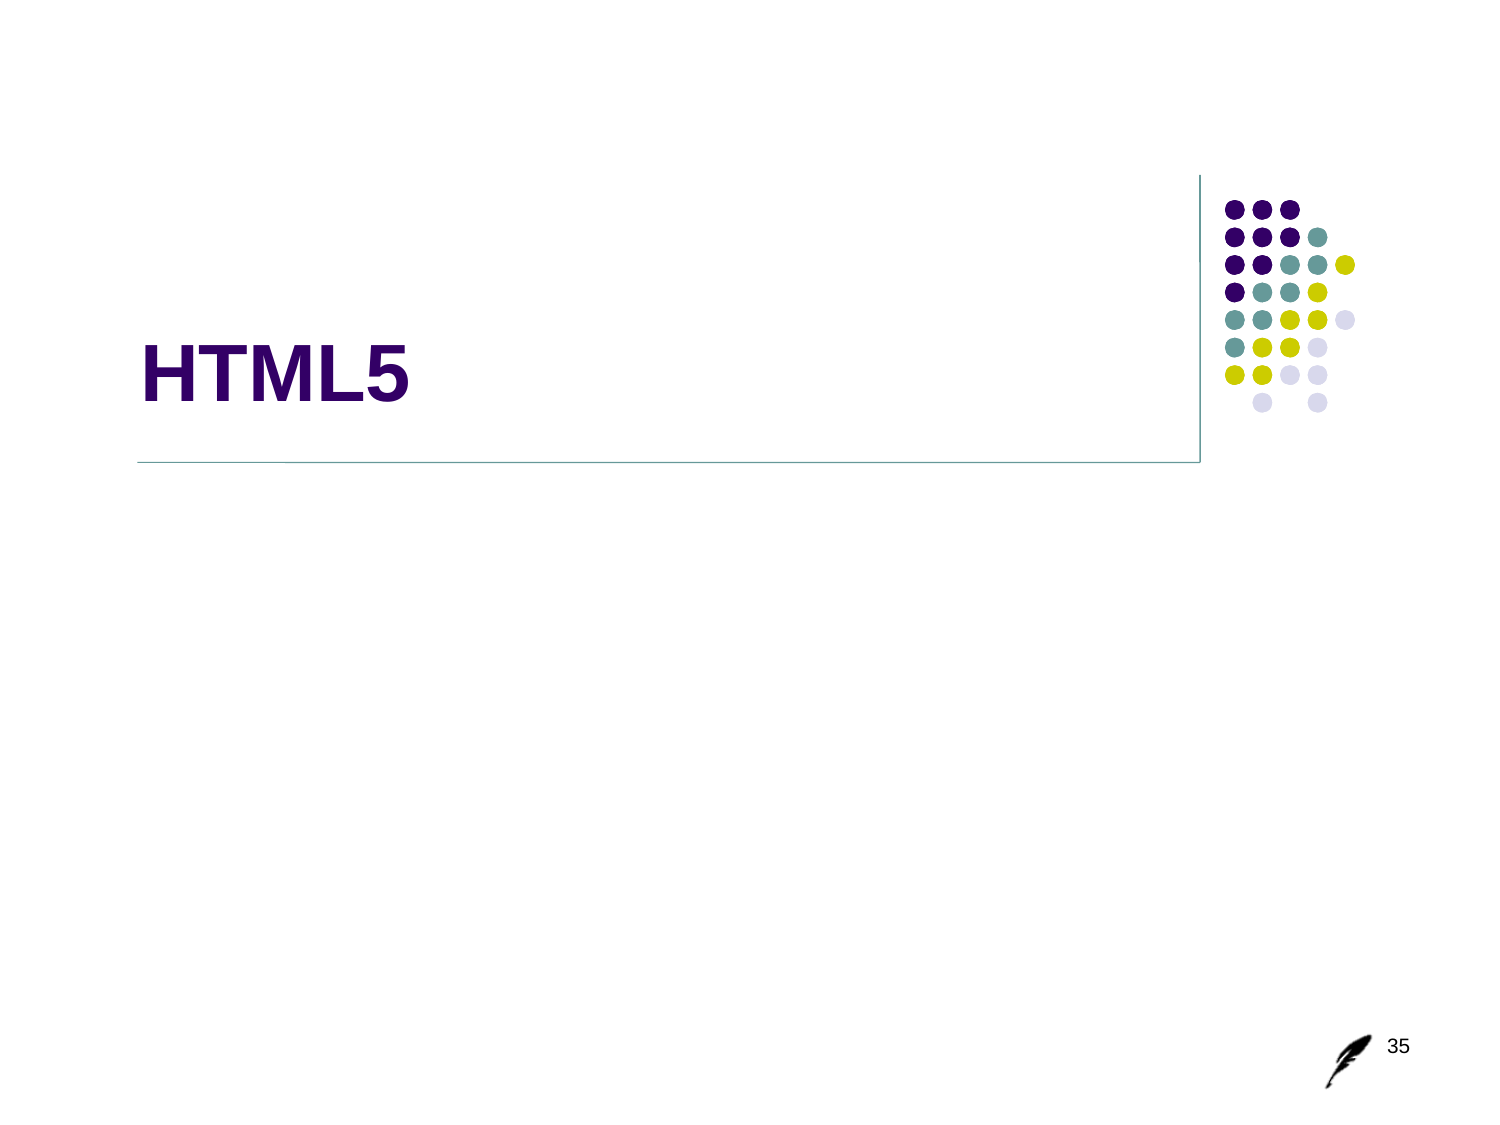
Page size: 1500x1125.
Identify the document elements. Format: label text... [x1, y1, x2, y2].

title HTML5 [125, 75, 1174, 425]
slide_number 35 [1074, 1025, 1425, 1100]
